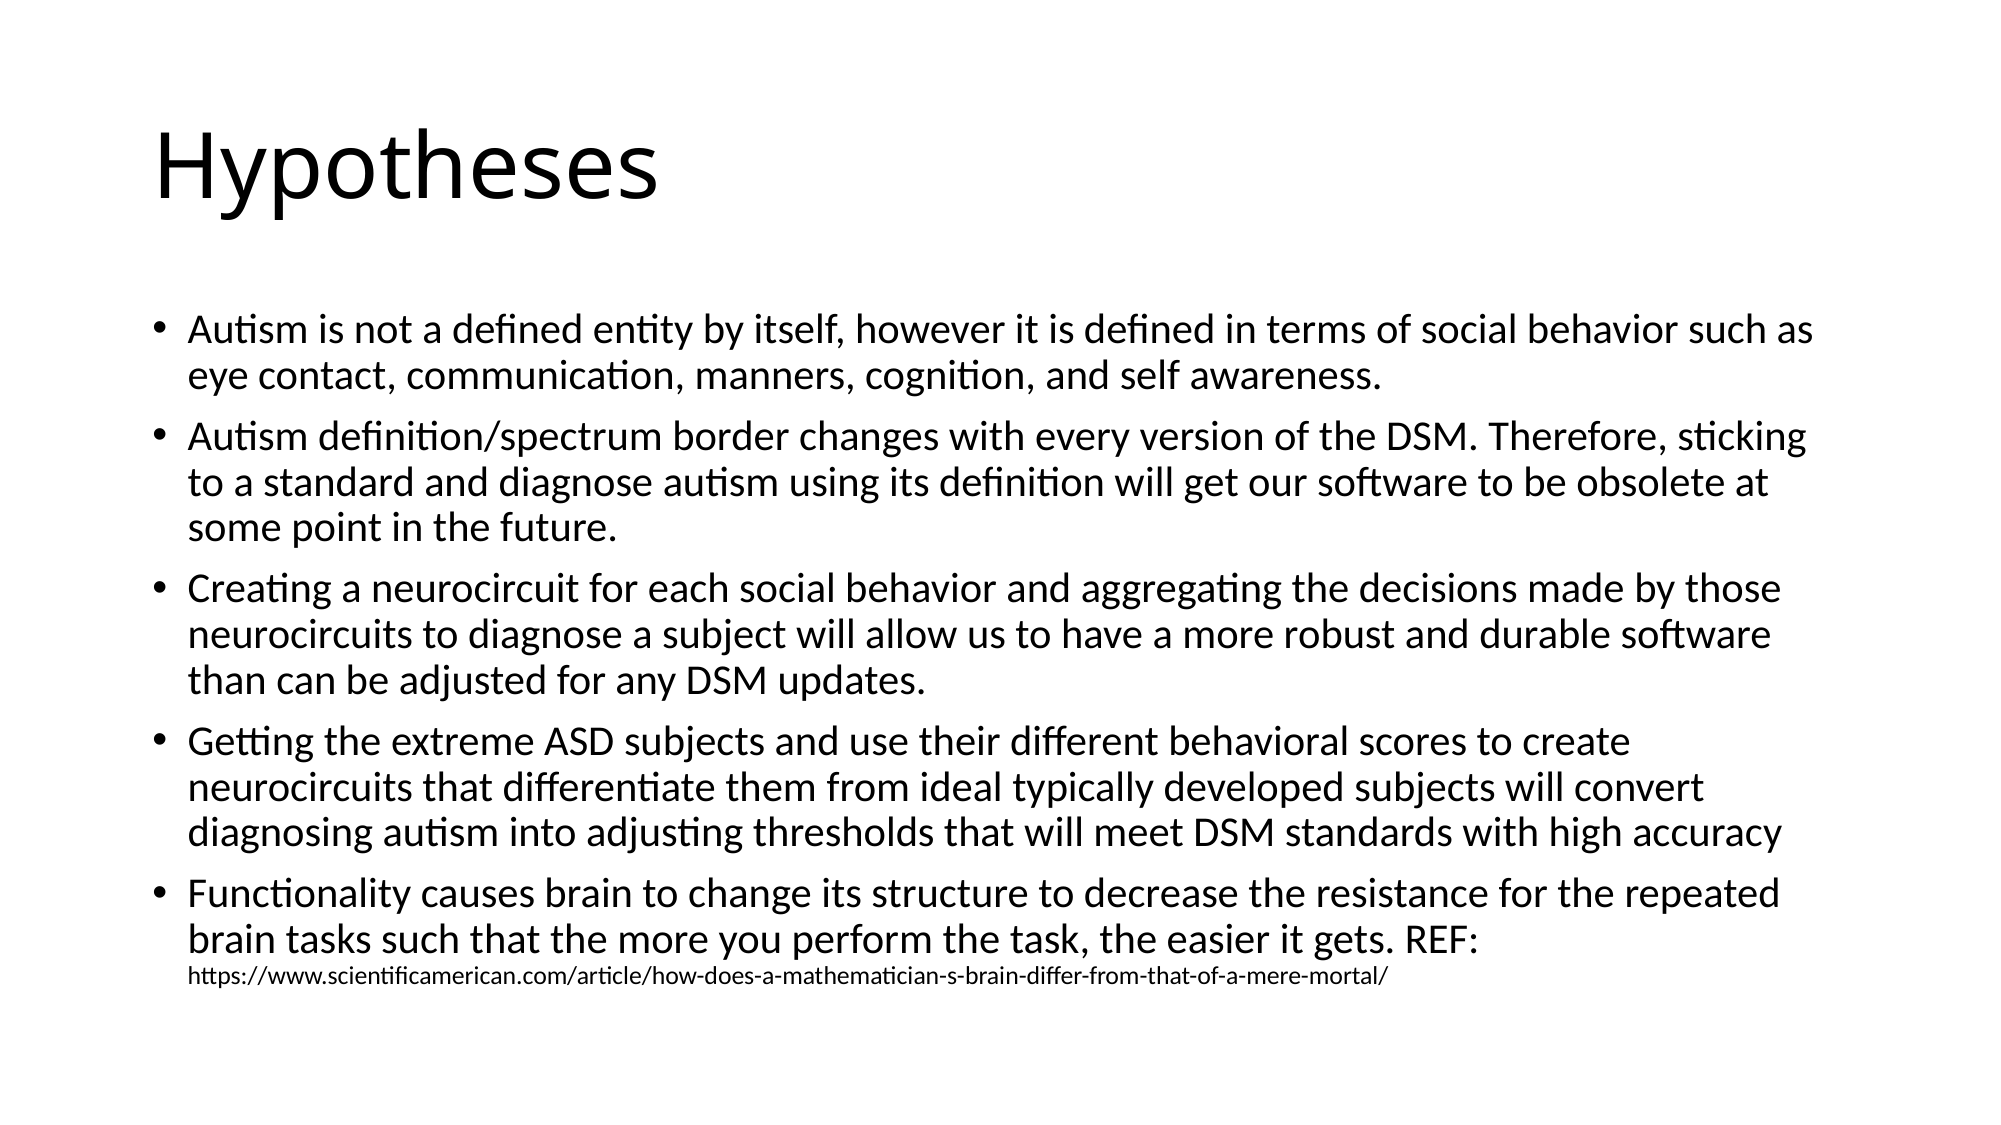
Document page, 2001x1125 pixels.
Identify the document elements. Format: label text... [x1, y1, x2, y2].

title Hypotheses [137, 59, 1863, 278]
list Autism is not a defined entity by itself, however it is defined in terms of social behavior such as eye contact, communication, manners, cognition, and self awareness. Autism definition/spectrum border changes with every version of the DSM. Therefore, sticking to a standard and diagnose autism using its definition will get our software to be obsolete at some point in the future. Creating a neurocircuit for each social behavior and aggregating the decisions made by those neurocircuits to diagnose a subject will allow us to have a more robust and durable software than can be adjusted for any DSM updates. Getting the extreme ASD subjects and use their different behavioral scores to create neurocircuits that differentiate them from ideal typically developed subjects will convert diagnosing autism into adjusting thresholds that will meet DSM standards with high accuracy Functionality causes brain to change its structure to decrease the resistance for the repeated brain tasks such that the more you perform the task, the easier it gets. REF: https://www.scientificamerican.com/article/how-does-a-mathematician-s-brain-differ-from-that-of-a-mere-mortal/ [137, 299, 1863, 1014]
